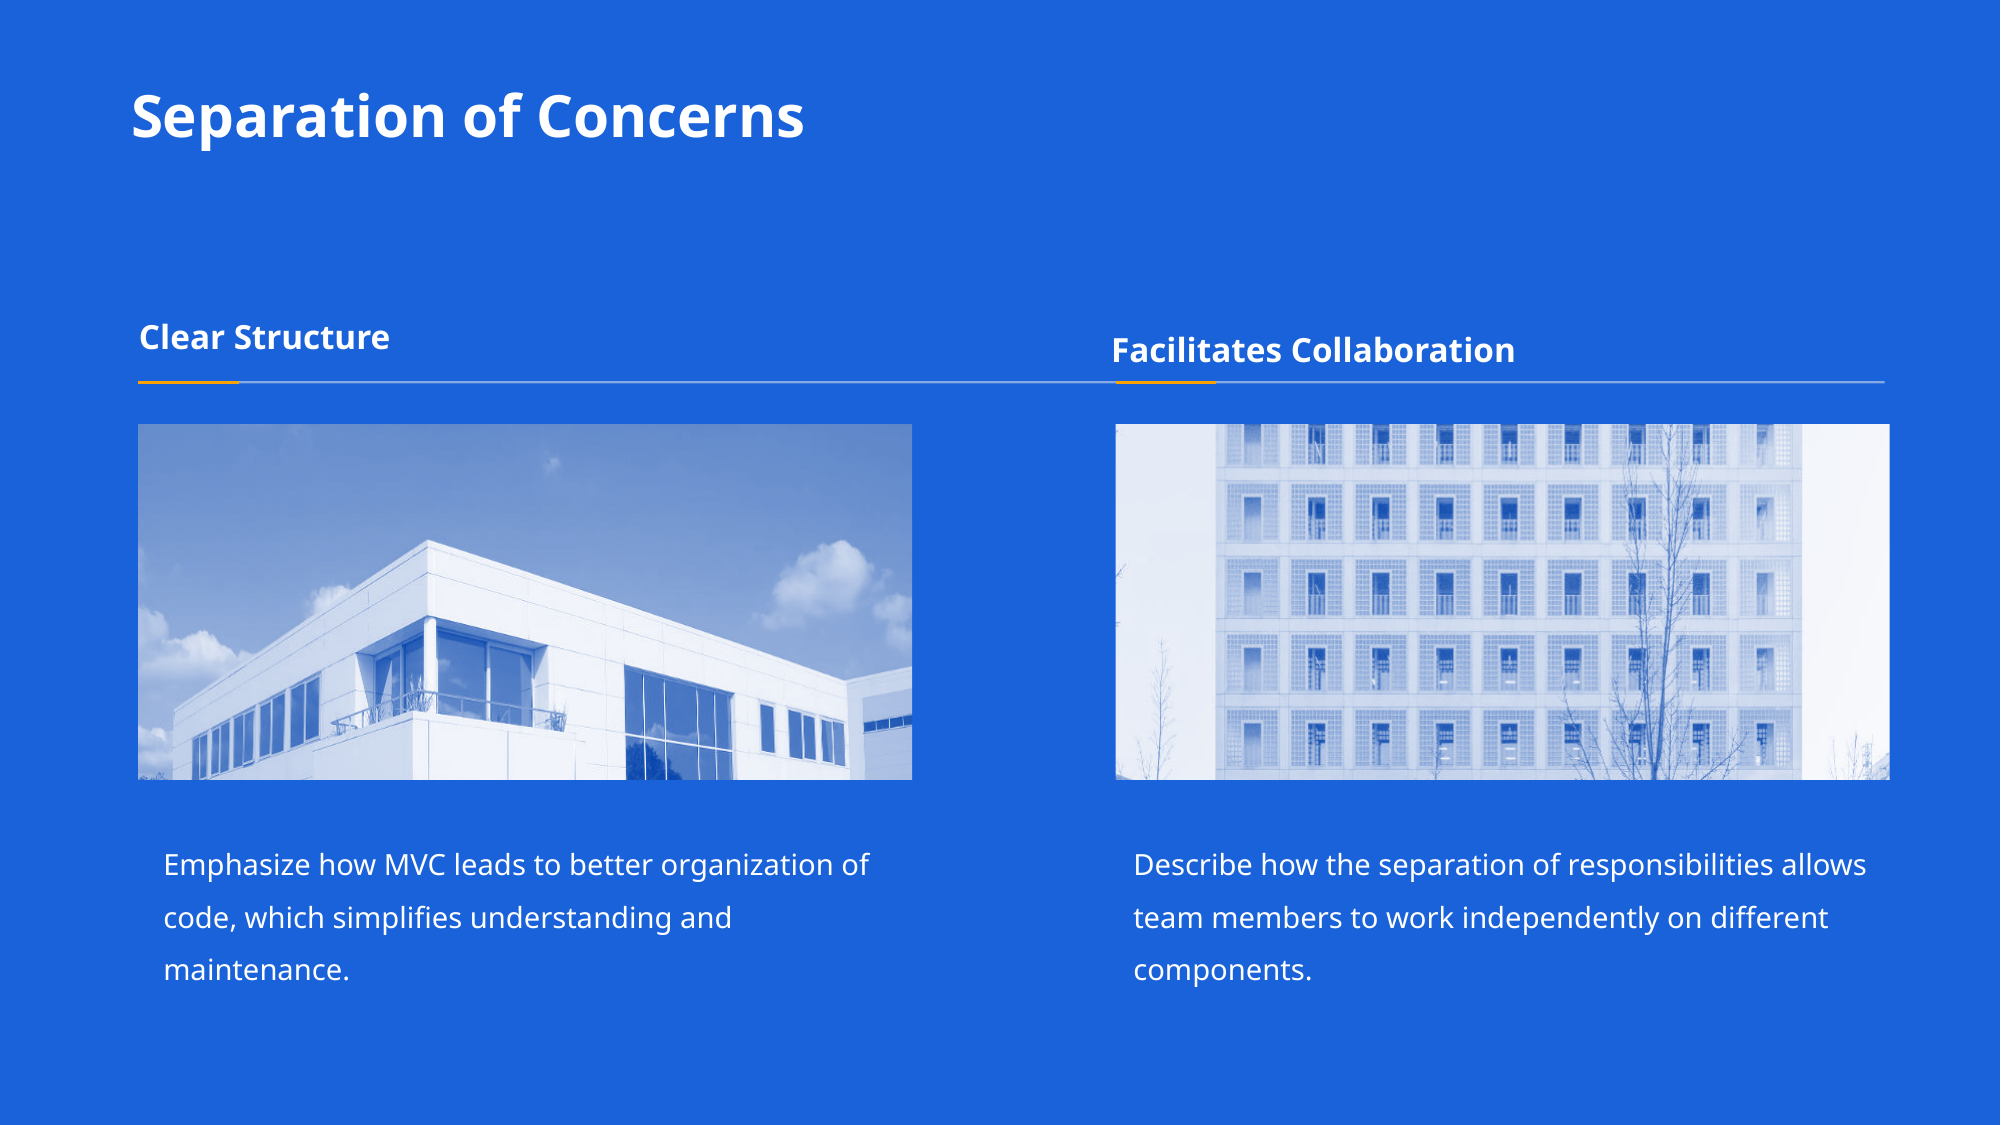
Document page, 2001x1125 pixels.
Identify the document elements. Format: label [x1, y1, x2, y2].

text_box [115, 0, 1890, 1001]
